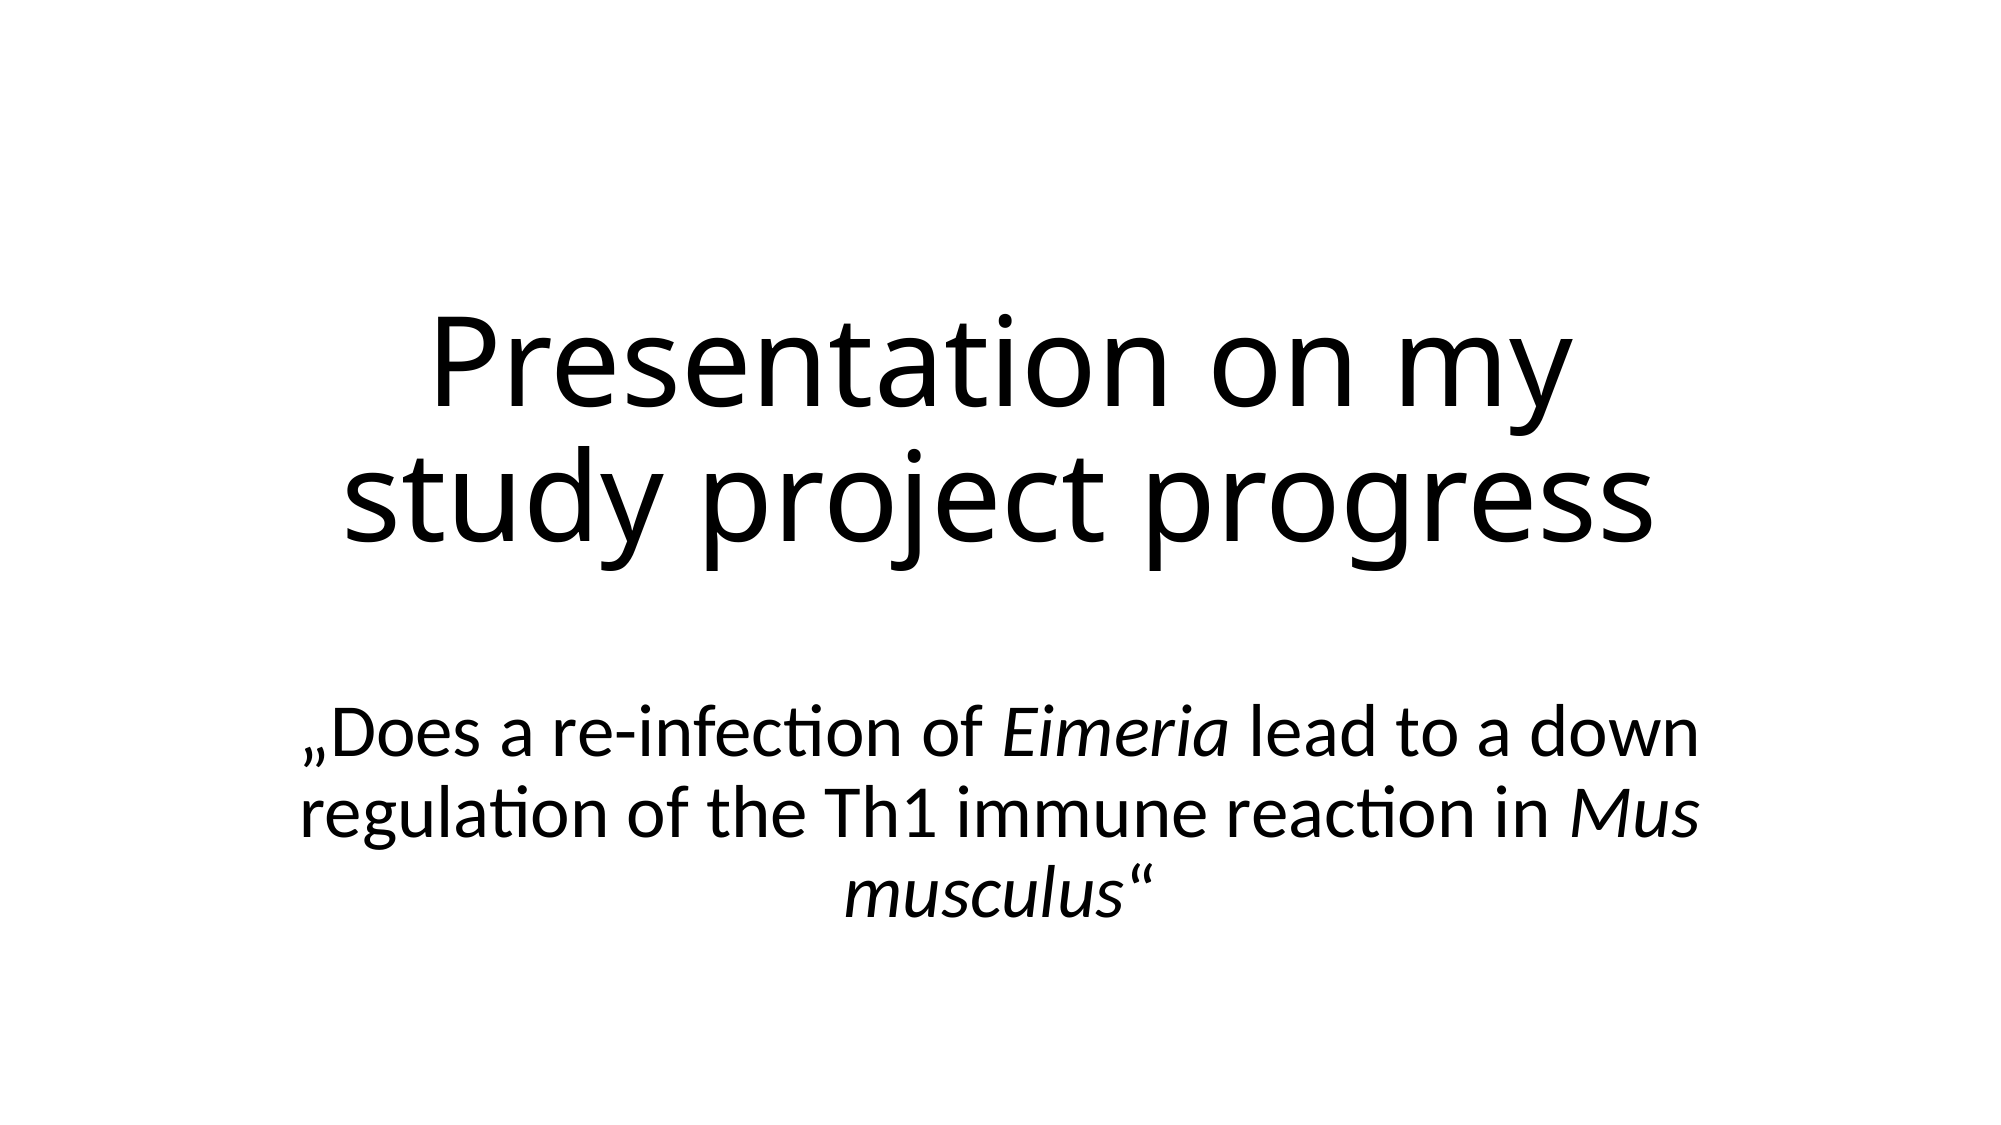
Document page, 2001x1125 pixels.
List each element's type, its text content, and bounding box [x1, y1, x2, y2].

title Presentation on my study project progress [249, 184, 1750, 576]
subtitle „Does a re-infection of Eimeria lead to a down regulation of the Th1 immune reaction in Mus musculus“ [249, 683, 1750, 956]
